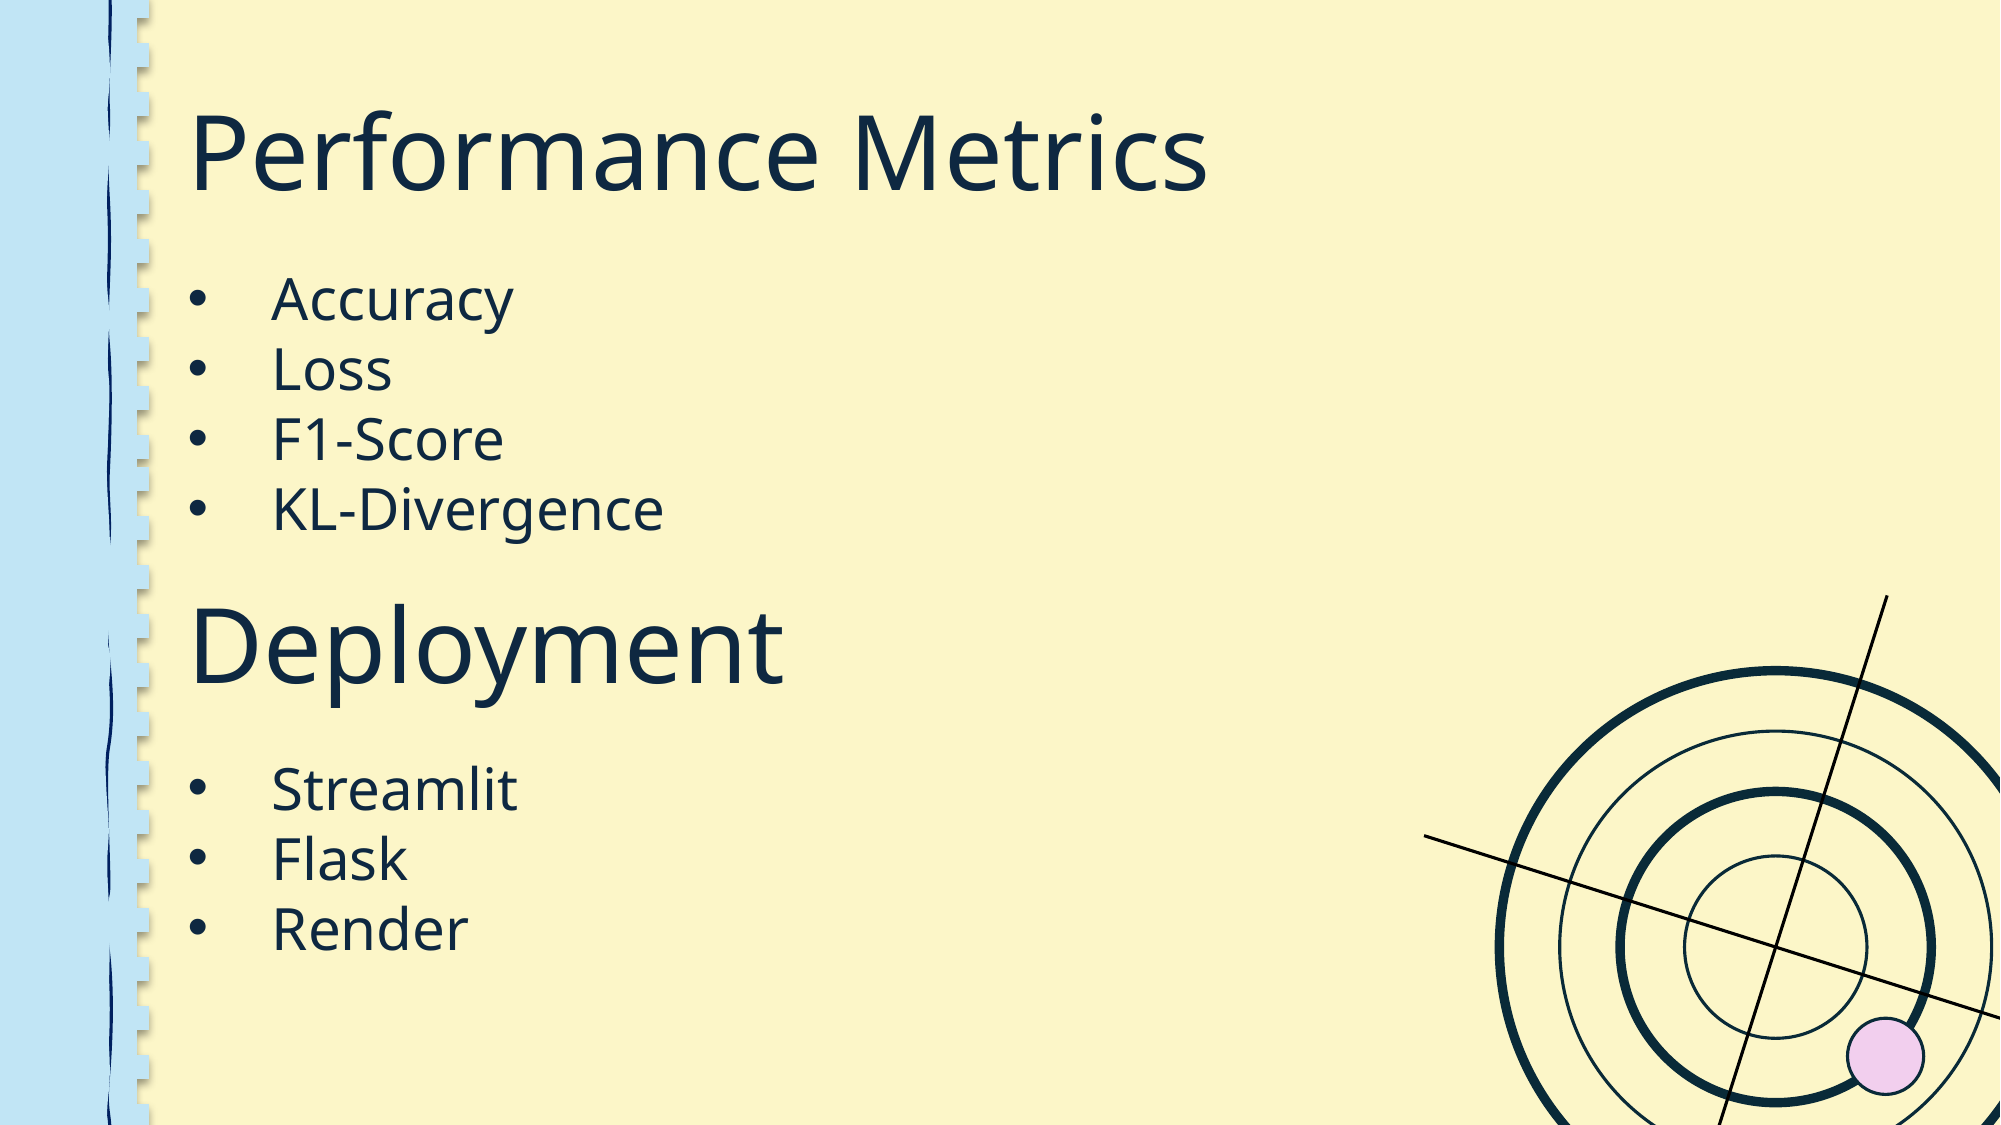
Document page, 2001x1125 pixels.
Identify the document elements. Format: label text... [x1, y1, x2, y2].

text_box Performance Metrics [554, 78, 1828, 219]
text_box Deployment [554, 572, 1828, 712]
text_box Streamlit Flask Render [172, 744, 1406, 970]
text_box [1406, 577, 2000, 1125]
text_box Accuracy Loss F1-Score KL-Divergence [554, 254, 1828, 550]
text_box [0, 0, 554, 931]
